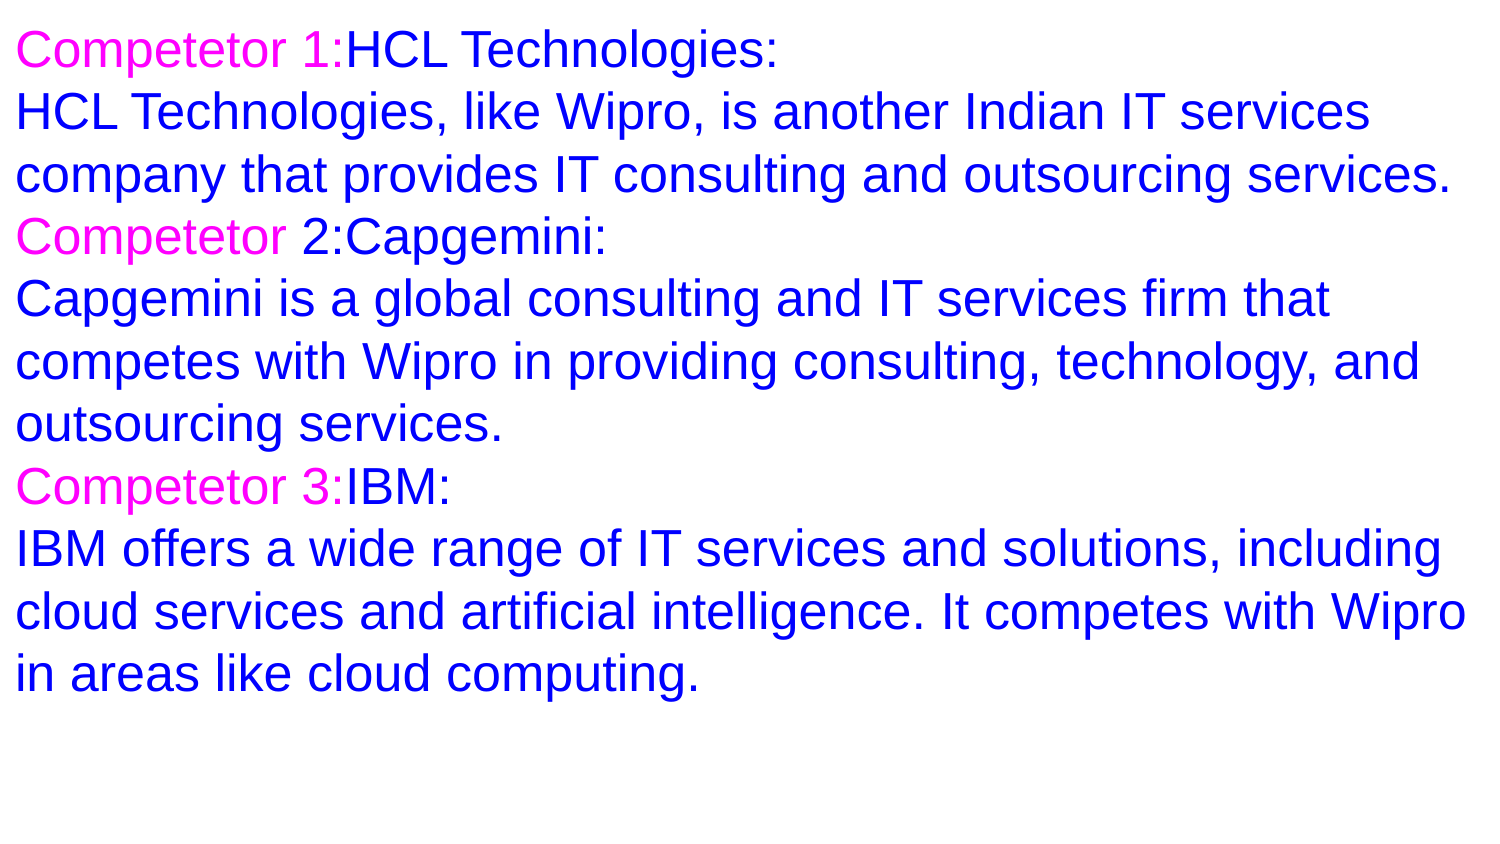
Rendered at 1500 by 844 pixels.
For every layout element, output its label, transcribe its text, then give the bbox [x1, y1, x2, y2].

text_box Competetor 1:HCL Technologies: HCL Technologies, like Wipro, is another Indian IT services company that provides IT consulting and outsourcing services. Competetor 2:Capgemini: Capgemini is a global consulting and IT services firm that competes with Wipro in providing consulting, technology, and outsourcing services. Competetor 3:IBM: IBM offers a wide range of IT services and solutions, including cloud services and artificial intelligence. It competes with Wipro in areas like cloud computing. [0, 0, 1500, 843]
